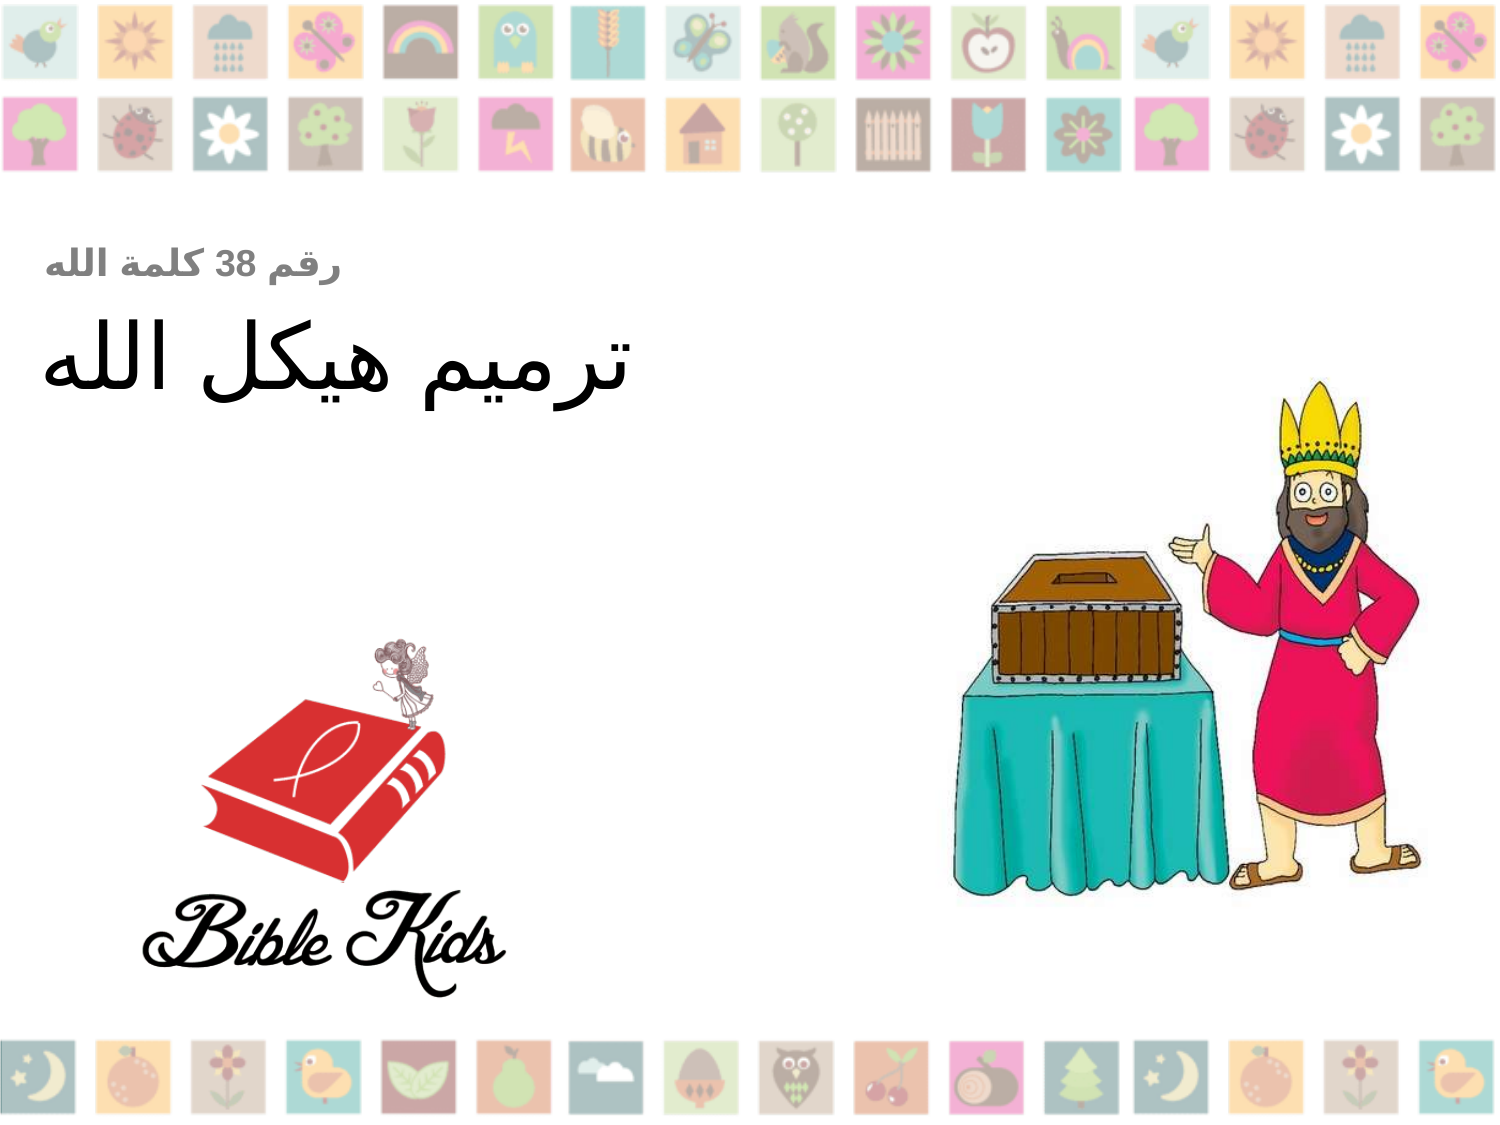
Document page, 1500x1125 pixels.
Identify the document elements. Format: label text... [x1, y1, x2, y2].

text_box رقم 38 كلمة الله [29, 231, 543, 290]
text_box ترميم هيكل الله [5, 290, 668, 416]
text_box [0, 1028, 1500, 1118]
picture [702, 299, 1500, 924]
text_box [0, 3, 1500, 181]
picture [117, 600, 544, 1027]
